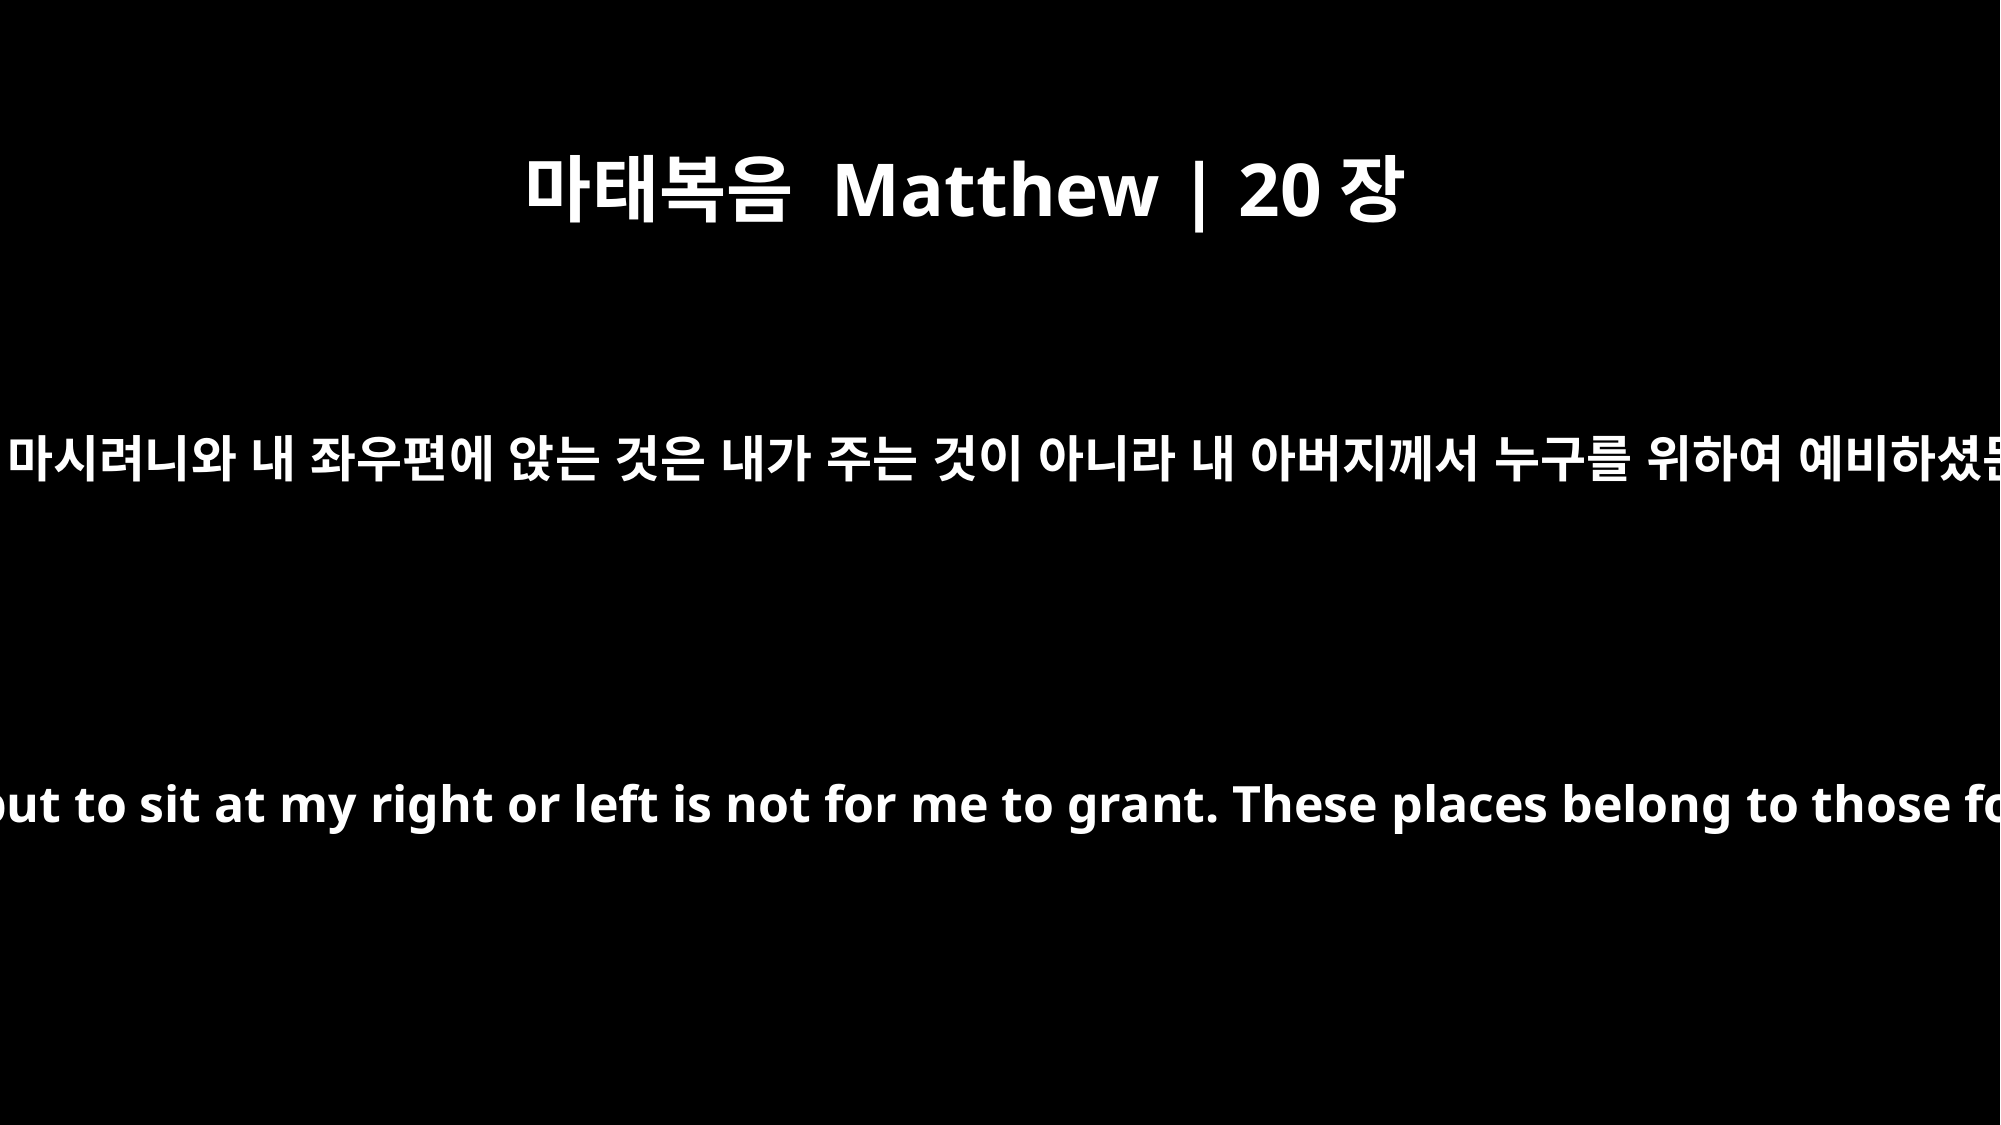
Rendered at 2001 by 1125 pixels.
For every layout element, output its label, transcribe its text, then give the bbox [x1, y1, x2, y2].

text_box 23 이르시되 너희가 과연 내 잔을 마시려니와 내 좌우편에 앉는 것은 내가 주는 것이 아니라 내 아버지께서 누구를 위하여 예비하셨든지 그들이 얻을 것이니라 [0, 359, 2000, 495]
text_box Jesus said to them, "You will indeed drink from my cup, but to sit at my right or left is not for me to grant. These places belong to those for whom they have been prepared by my Father." [0, 764, 2000, 840]
text_box 마태복음 Matthew | 20장 [510, 136, 1422, 239]
